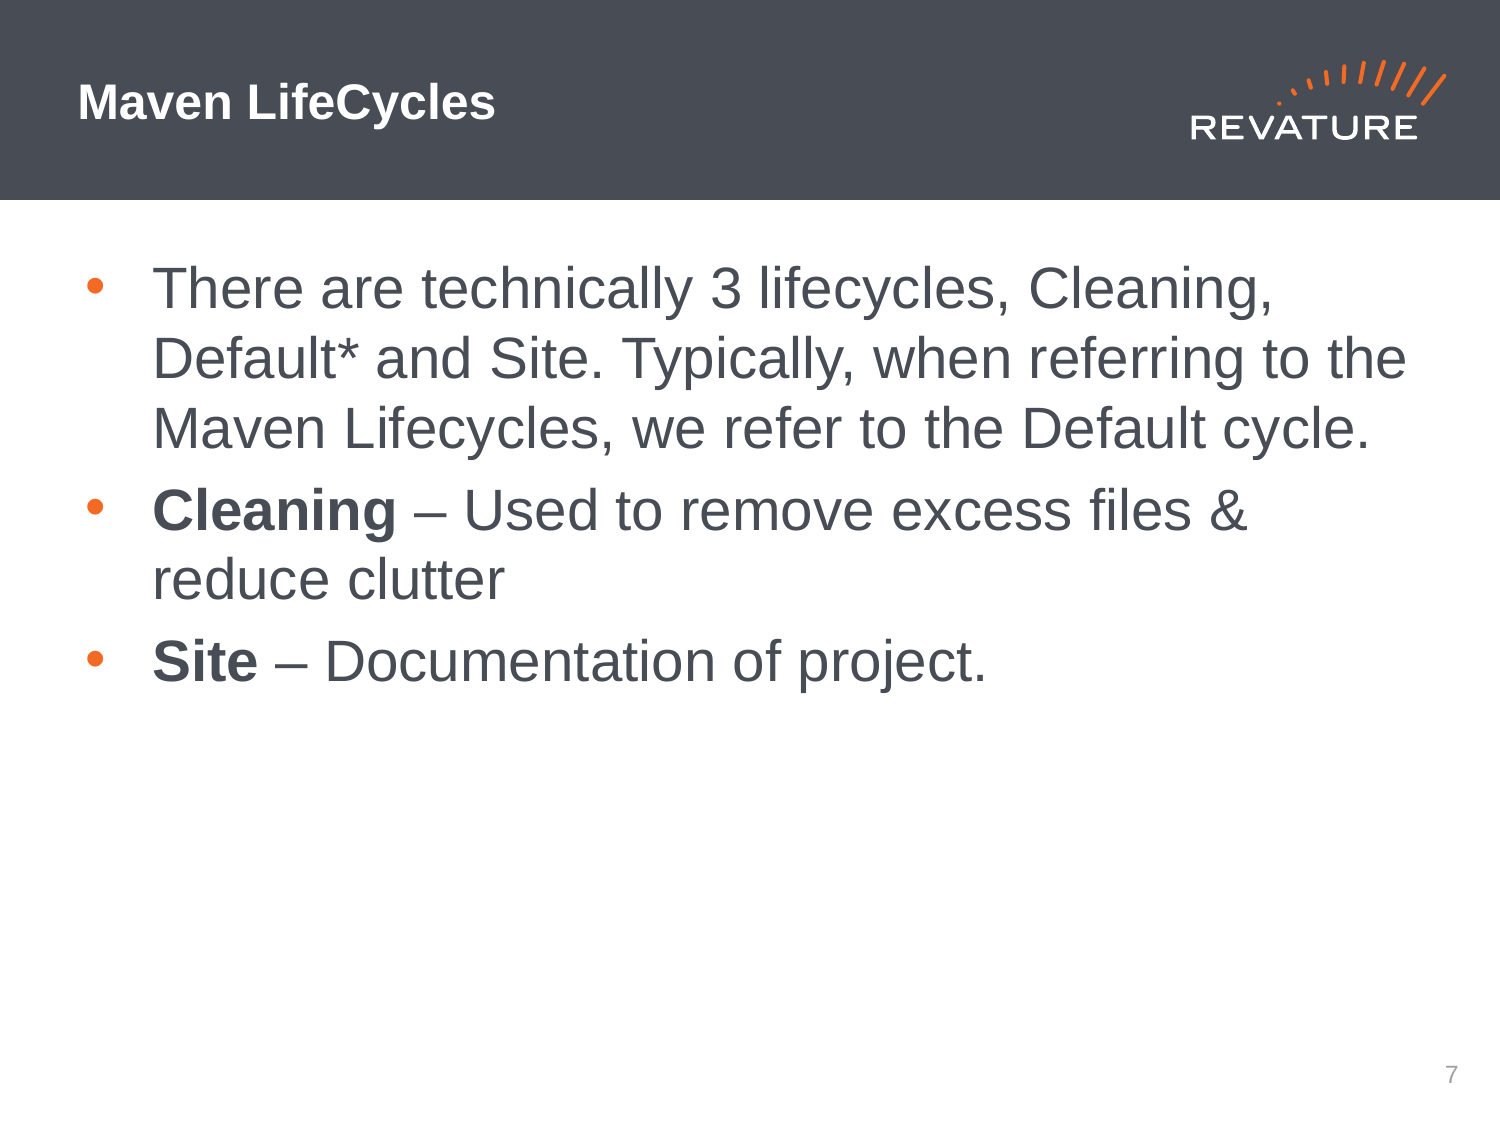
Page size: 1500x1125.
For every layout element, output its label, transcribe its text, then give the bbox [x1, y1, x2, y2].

title Maven LifeCycles [62, 0, 1084, 200]
list There are technically 3 lifecycles, Cleaning, Default* and Site. Typically, when referring to the Maven Lifecycles, we refer to the Default cycle. Cleaning – Used to remove excess files & reduce clutter Site – Documentation of project. [62, 243, 1438, 1044]
slide_number 6 [1332, 1043, 1474, 1104]
